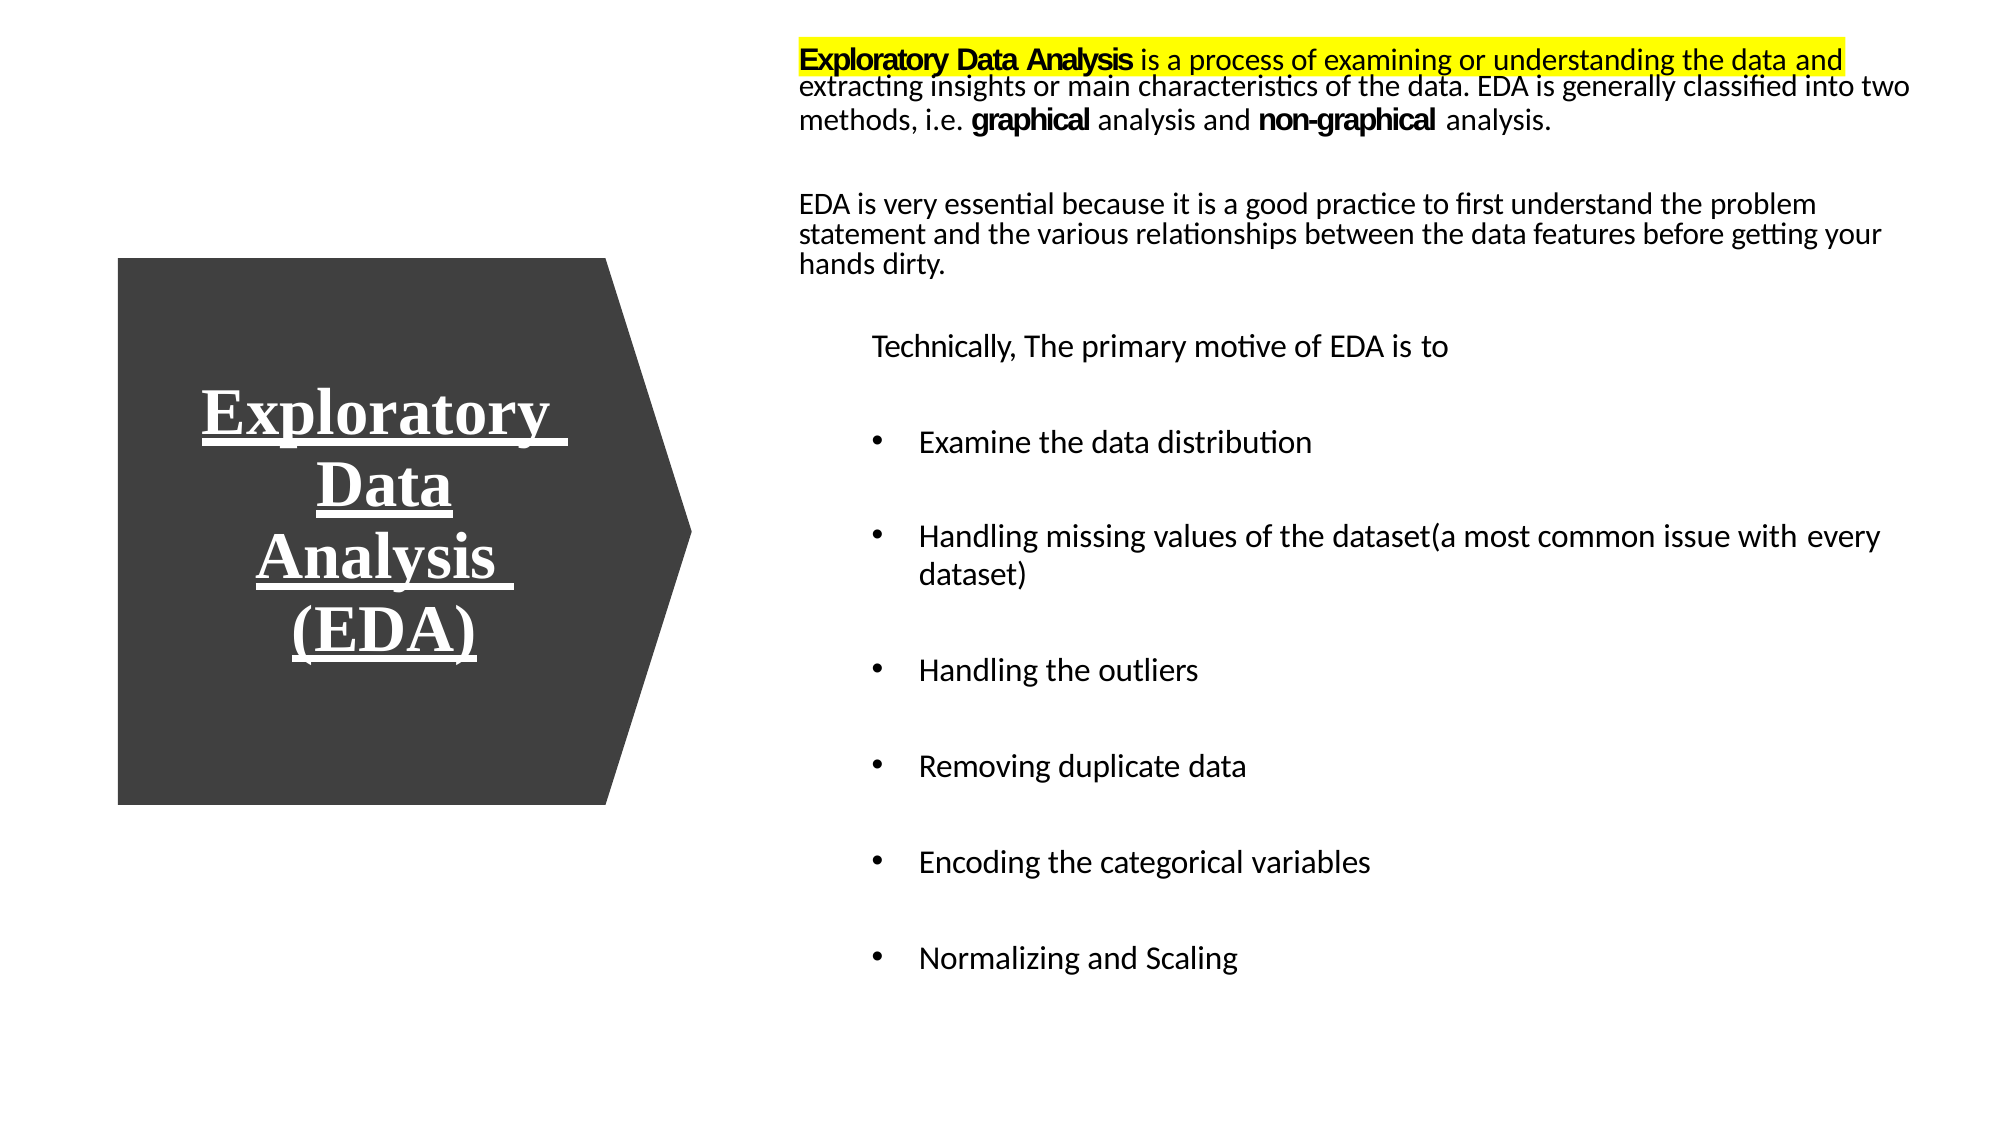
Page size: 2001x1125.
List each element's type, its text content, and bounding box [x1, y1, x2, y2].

text_box Exploratory Data Analysis (EDA) [186, 364, 582, 665]
text_box Technically, The primary motive of EDA is to Examine the data distribution Handling missing values of the dataset(a most common issue with every dataset) Handling the outliers Removing duplicate data Encoding the categorical variables Normalizing and Scaling [869, 322, 1892, 977]
text_box extracting insights or main characteristics of the data. EDA is generally classified into two methods, i.e. graphical analysis and non-graphical analysis. EDA is very essential because it is a good practice to first understand the problem statement and the various relationships between the data features before getting your hands dirty. [796, 66, 1923, 281]
text_box Exploratory Data Analysis is a process of examining or understanding the data and [798, 36, 1846, 66]
text_box [117, 258, 692, 805]
